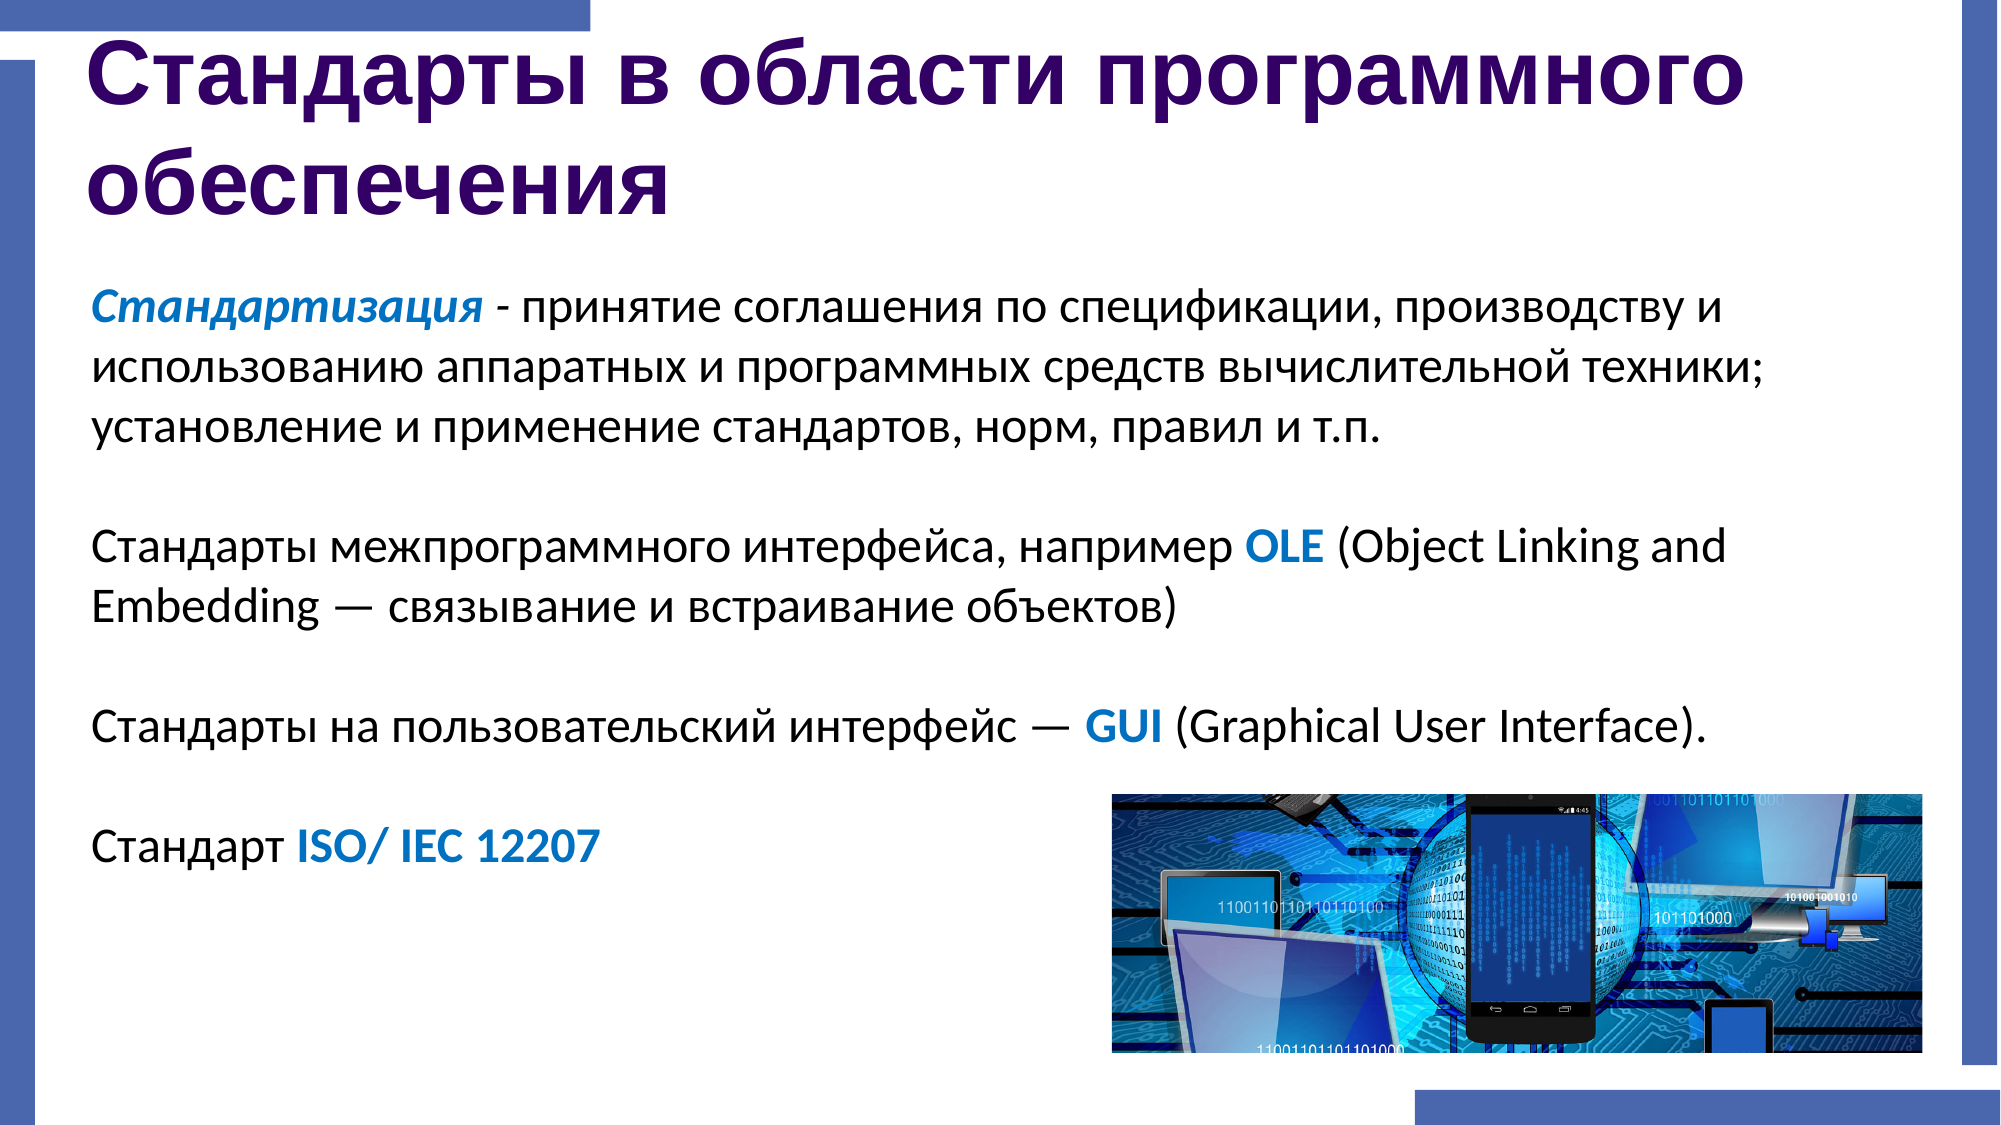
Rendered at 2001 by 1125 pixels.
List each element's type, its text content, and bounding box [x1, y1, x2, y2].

picture [1401, 1030, 1409, 1036]
text_box Стандартизация - принятие соглашения по спецификации, производству и использованию аппаратных и программных средств вычислительной техники; установление и применение стандартов, норм, правил и т.п. Стандарты межпрограммного интерфейса, например OLE (Object Linking and Embedding — связывание и встраивание объектов) Стандарты на пользовательский интерфейс — GUI (Graphical User Interface). Стандарт ISO/ IEC 12207 [76, 265, 1917, 880]
picture [1397, 794, 1406, 802]
text_box Стандарты в области программного обеспечения [70, 90, 1924, 241]
picture [1905, 794, 1923, 800]
picture [1645, 1033, 1652, 1039]
picture [1111, 997, 1125, 1008]
picture [1111, 794, 1923, 1053]
picture [1430, 1022, 1438, 1027]
